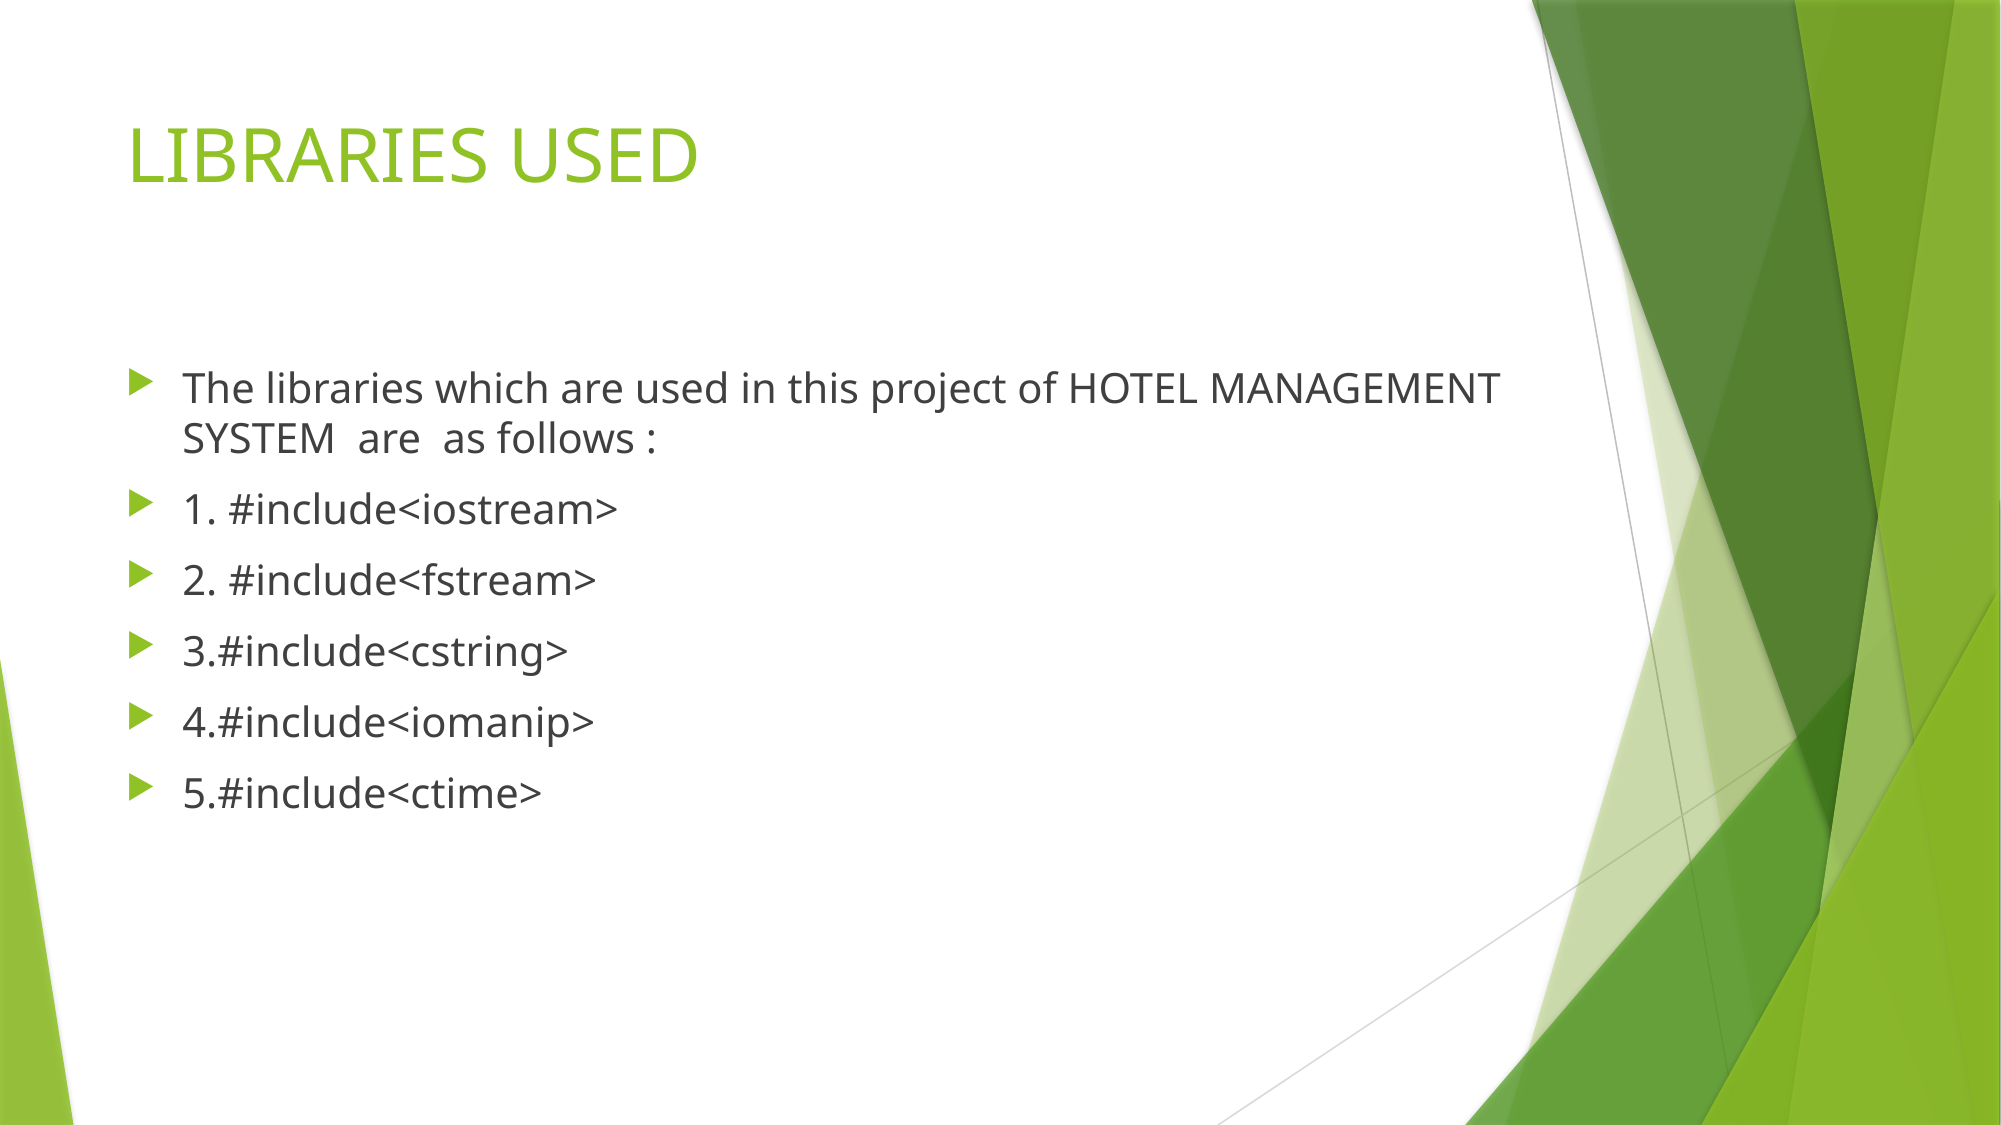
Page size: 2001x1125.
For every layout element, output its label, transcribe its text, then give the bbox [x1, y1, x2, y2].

list The libraries which are used in this project of HOTEL MANAGEMENT SYSTEM are as follows : 1. #include<iostream> 2. #include<fstream> 3.#include<cstring> 4.#include<iomanip> 5.#include<ctime> [111, 354, 1522, 992]
title LIBRARIES USED [111, 99, 1522, 317]
